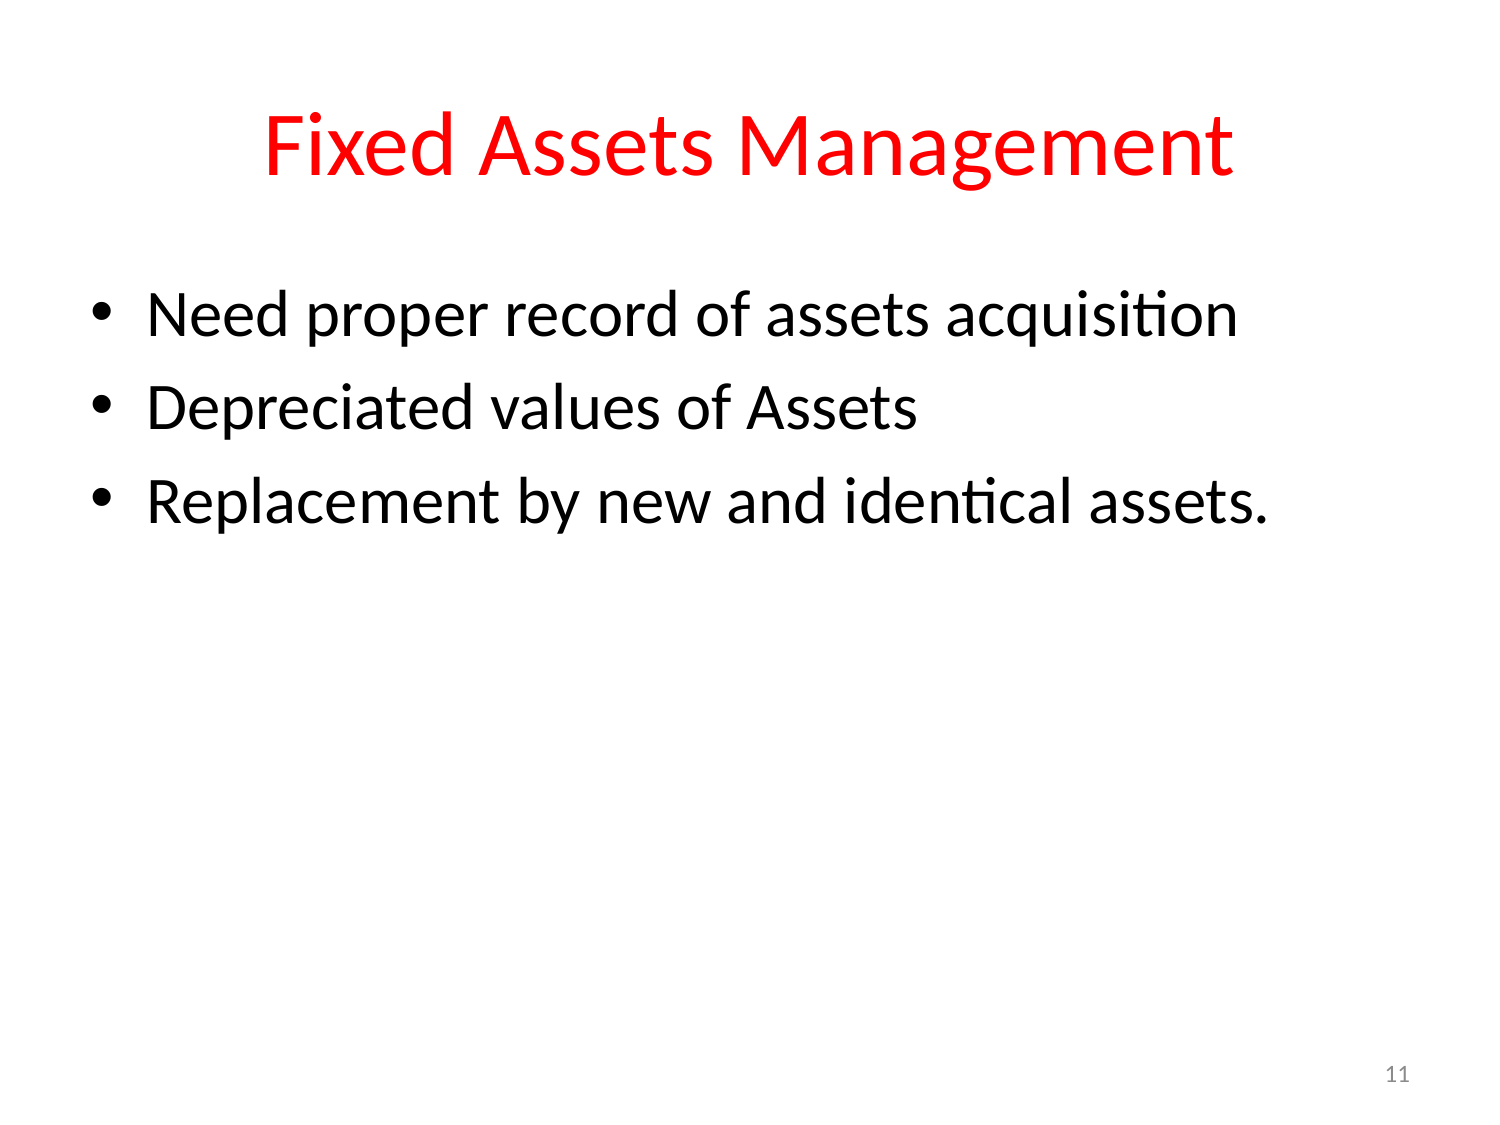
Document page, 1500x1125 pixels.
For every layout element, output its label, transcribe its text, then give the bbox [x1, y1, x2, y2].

list Need proper record of assets acquisition Depreciated values of Assets Replacement by new and identical assets. [75, 262, 1425, 1005]
slide_number 11 [1074, 1042, 1425, 1103]
title Fixed Assets Management [75, 45, 1425, 233]
